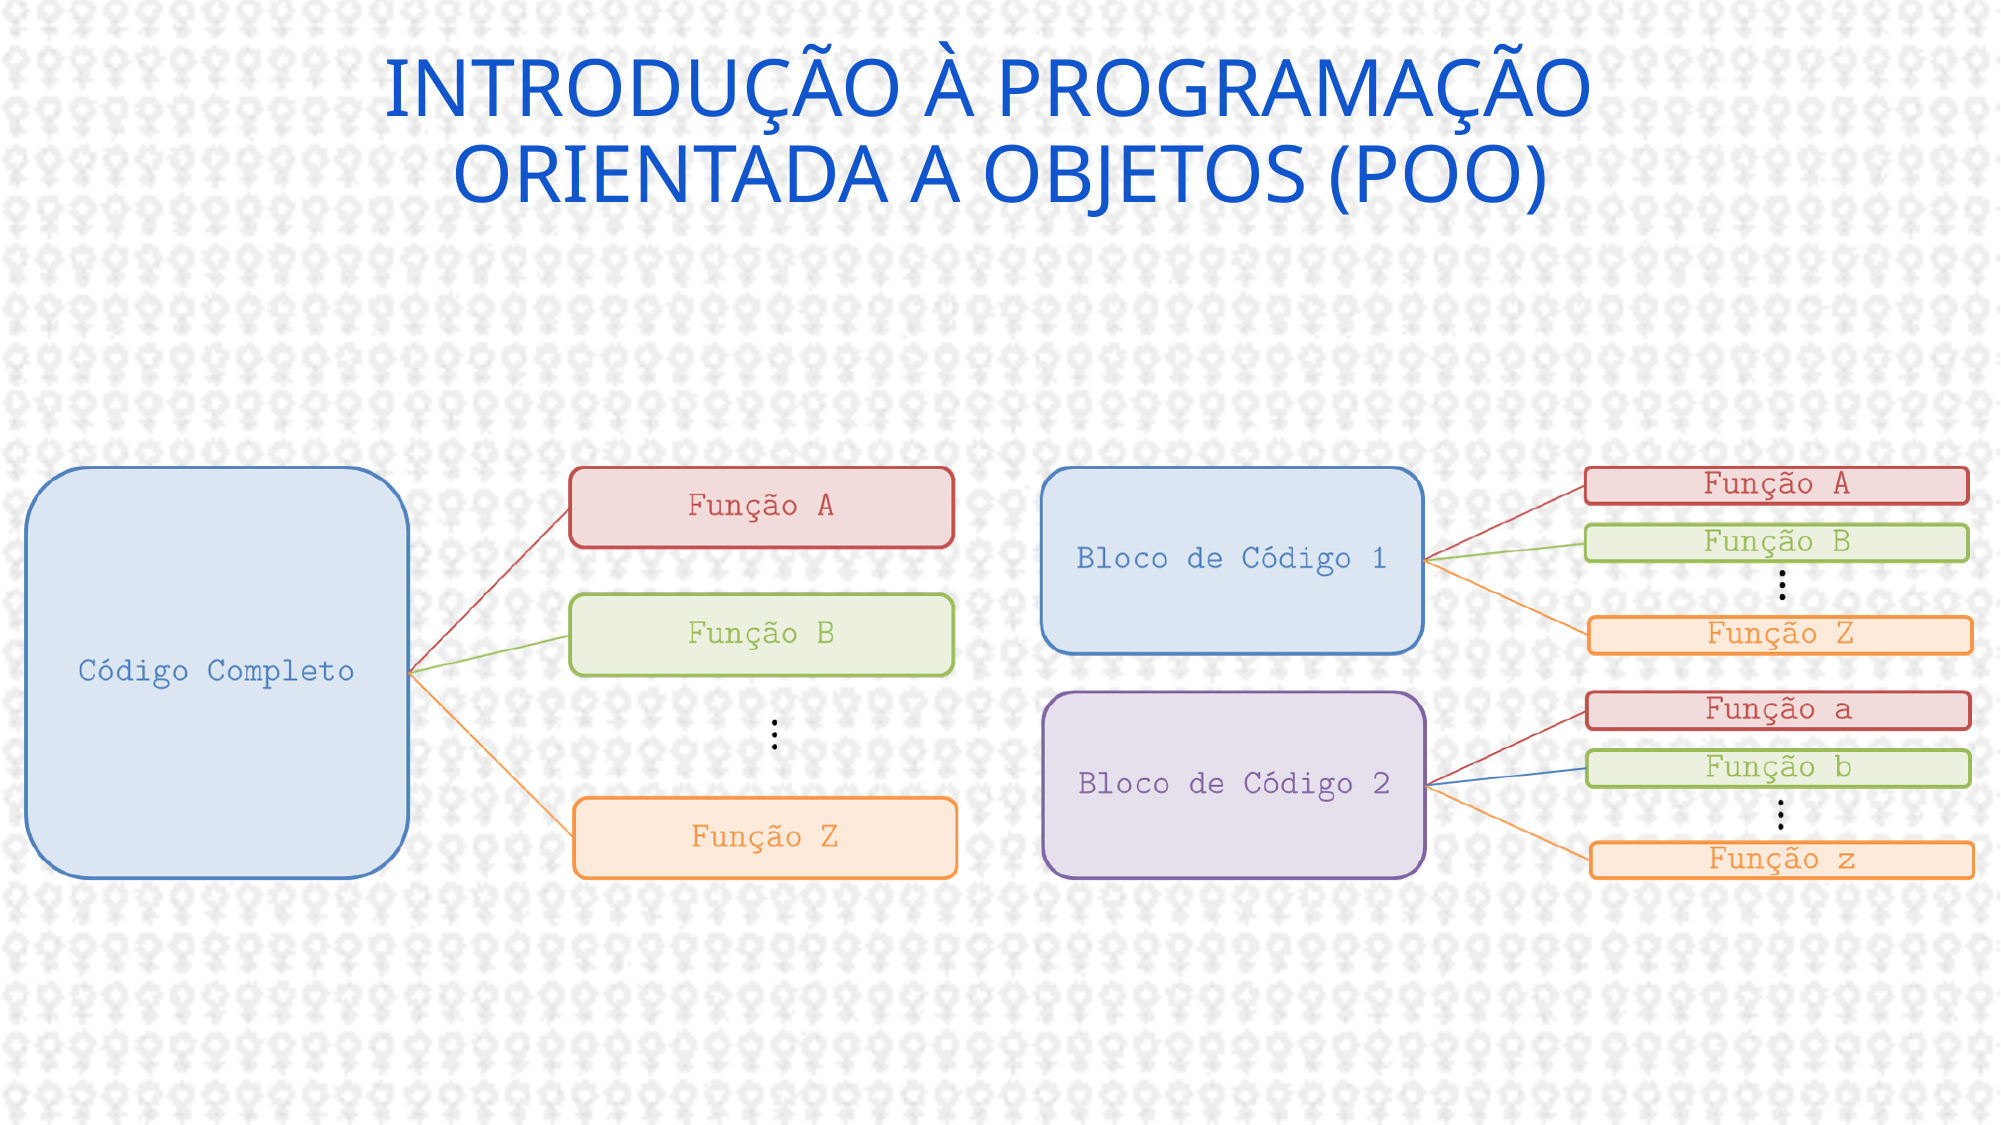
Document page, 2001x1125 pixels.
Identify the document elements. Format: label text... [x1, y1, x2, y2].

picture [0, 0, 2001, 1125]
title INTRODUÇÃO À PROGRAMAÇÃO ORIENTADA A OBJETOS (POO) [0, 107, 2000, 228]
